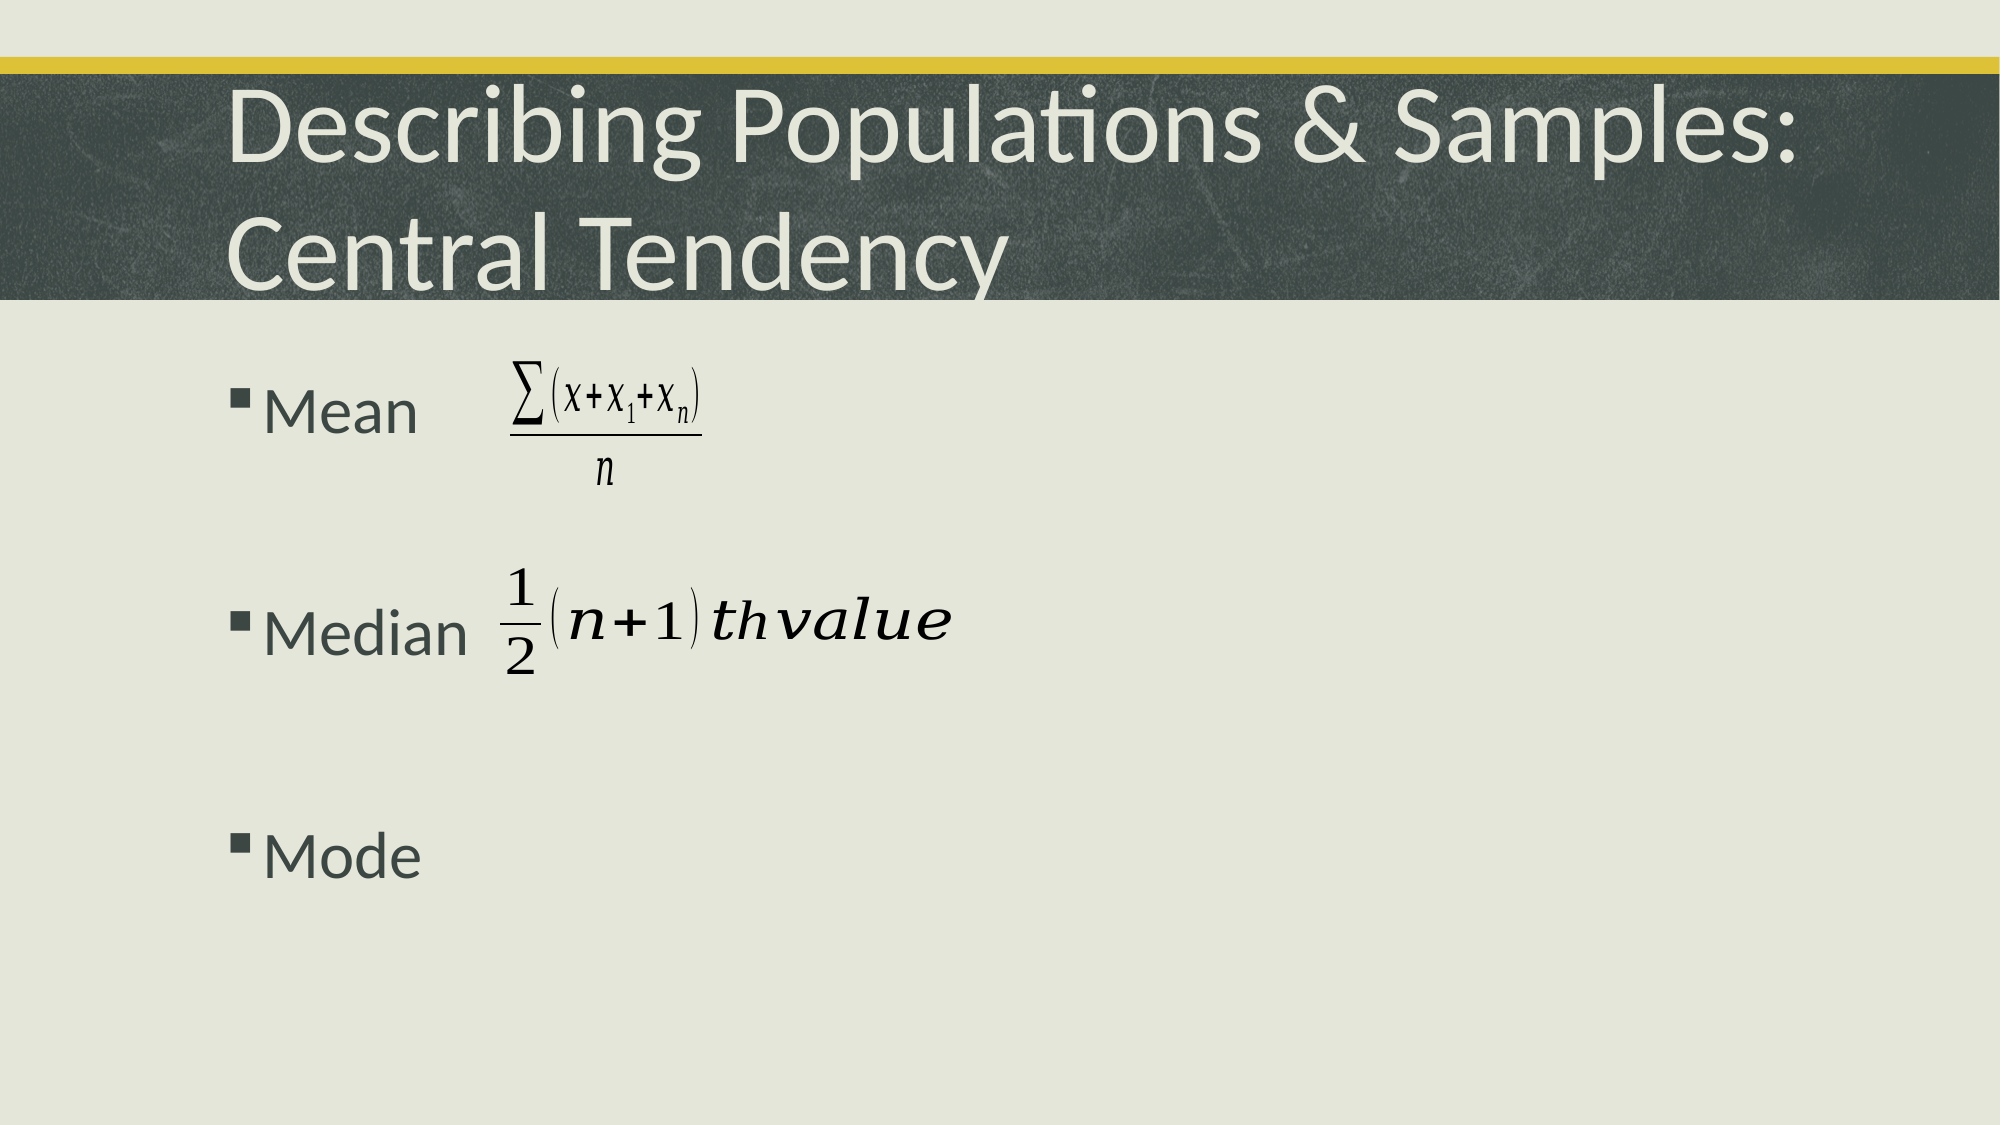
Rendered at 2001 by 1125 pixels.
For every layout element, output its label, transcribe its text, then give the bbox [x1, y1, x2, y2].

title Describing Populations & Samples: Central Tendency [210, 76, 1833, 300]
picture [0, 74, 2000, 300]
list Mean Median Mode [210, 359, 1790, 1014]
